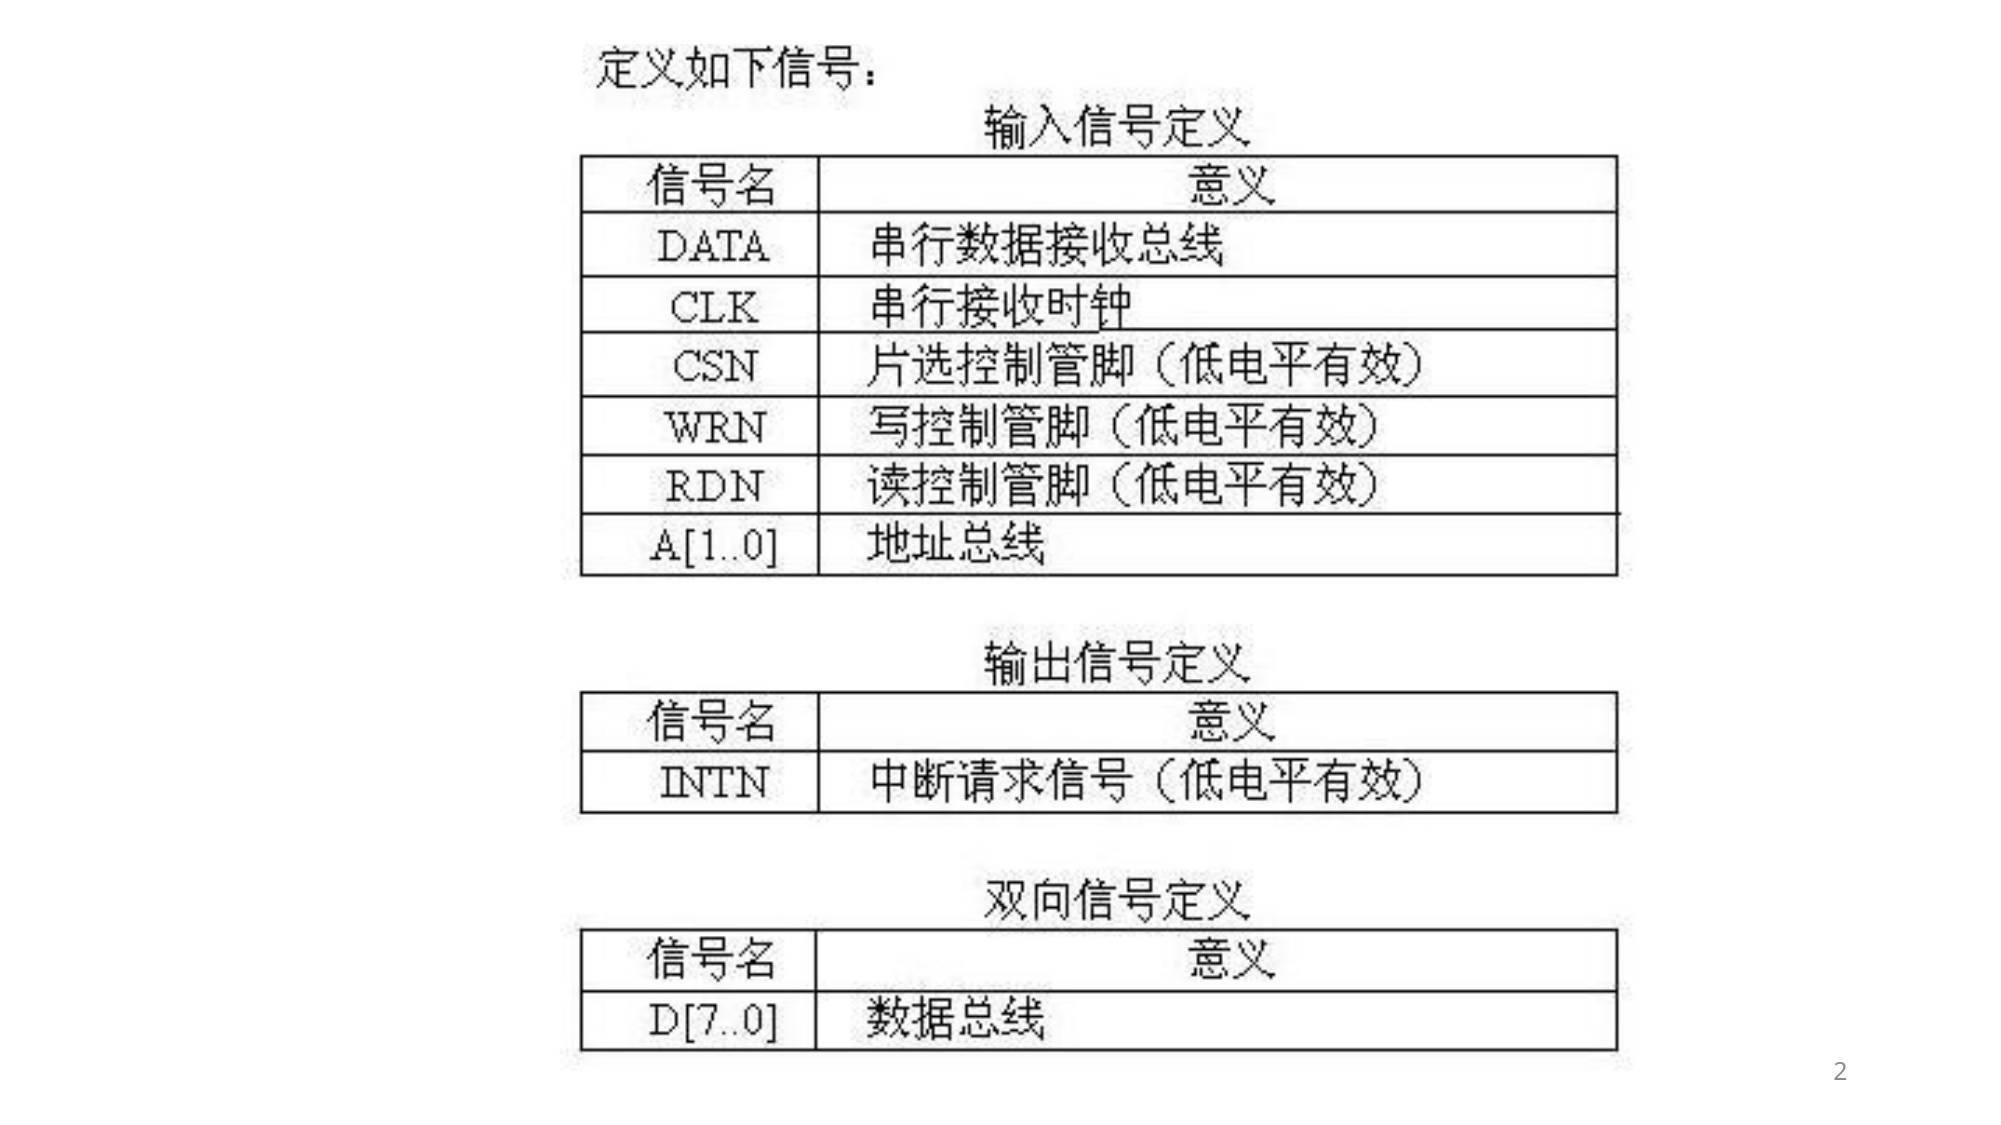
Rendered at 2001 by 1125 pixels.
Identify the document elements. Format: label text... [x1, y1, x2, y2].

slide_number 2 [1412, 1042, 1863, 1103]
picture [539, 44, 1650, 1083]
